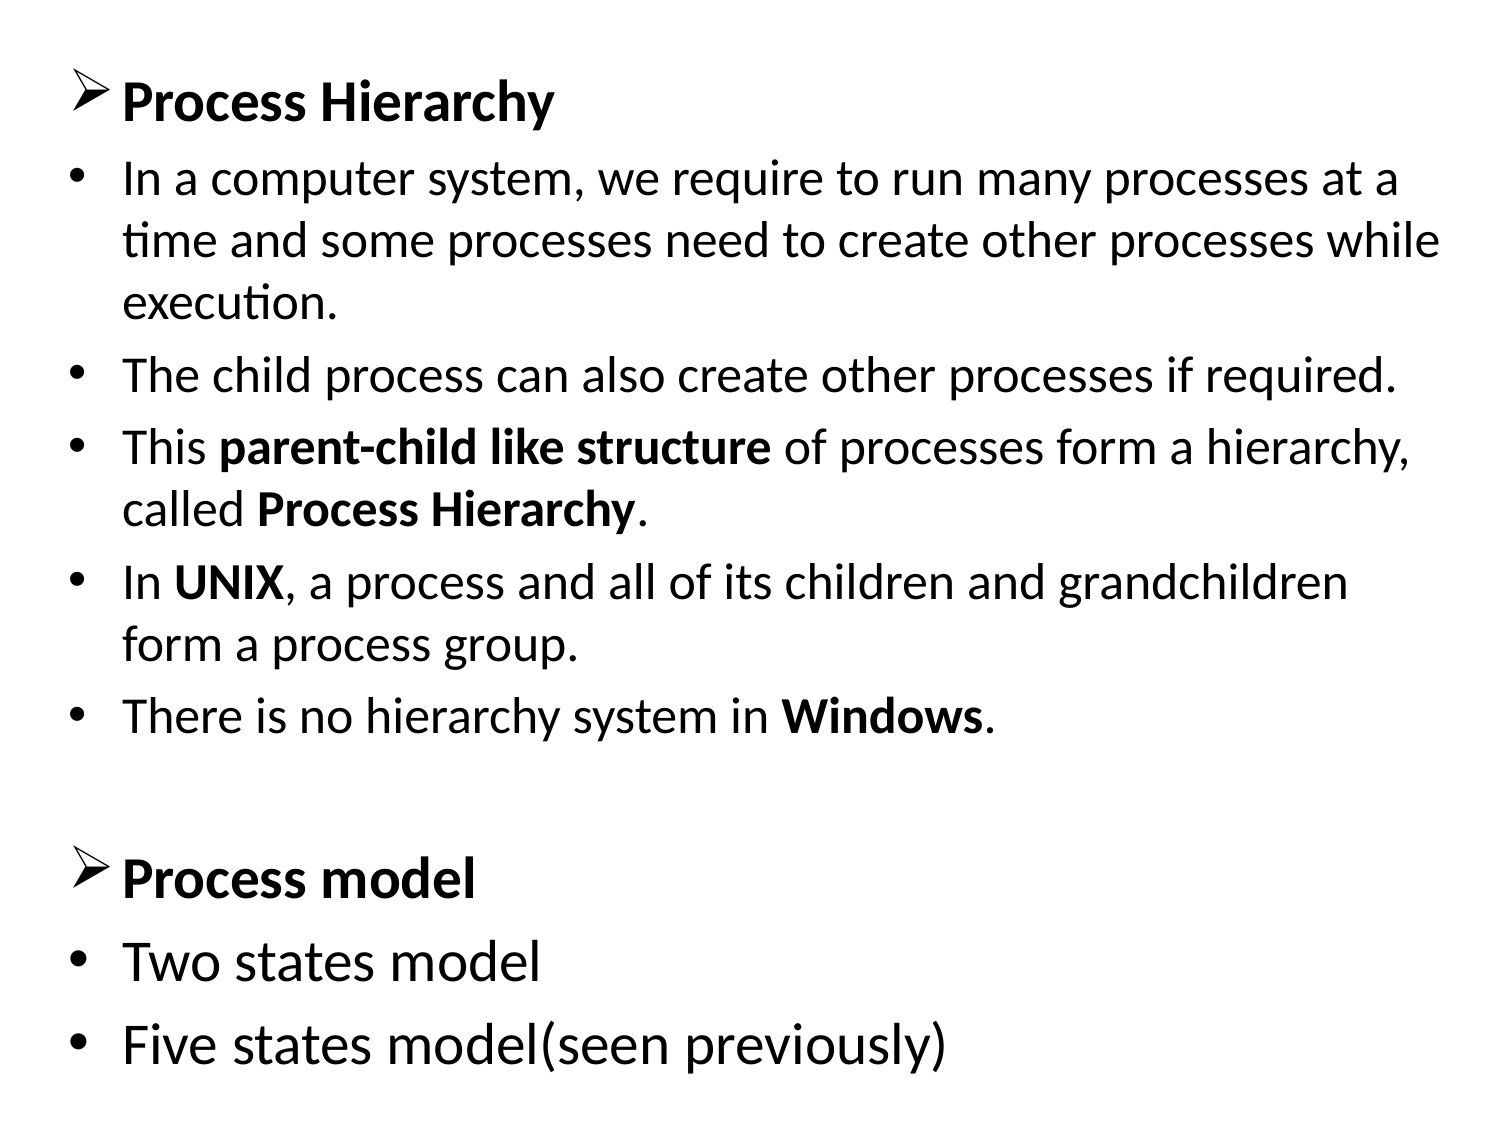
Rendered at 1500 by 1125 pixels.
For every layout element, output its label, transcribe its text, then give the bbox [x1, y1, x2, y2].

list Process Hierarchy In a computer system, we require to run many processes at a time and some processes need to create other processes while execution. The child process can also create other processes if required. This parent-child like structure of processes form a hierarchy, called Process Hierarchy. In UNIX, a process and all of its children and grandchildren form a process group. There is no hierarchy system in Windows. Process model Two states model Five states model(seen previously) [53, 54, 1471, 1094]
